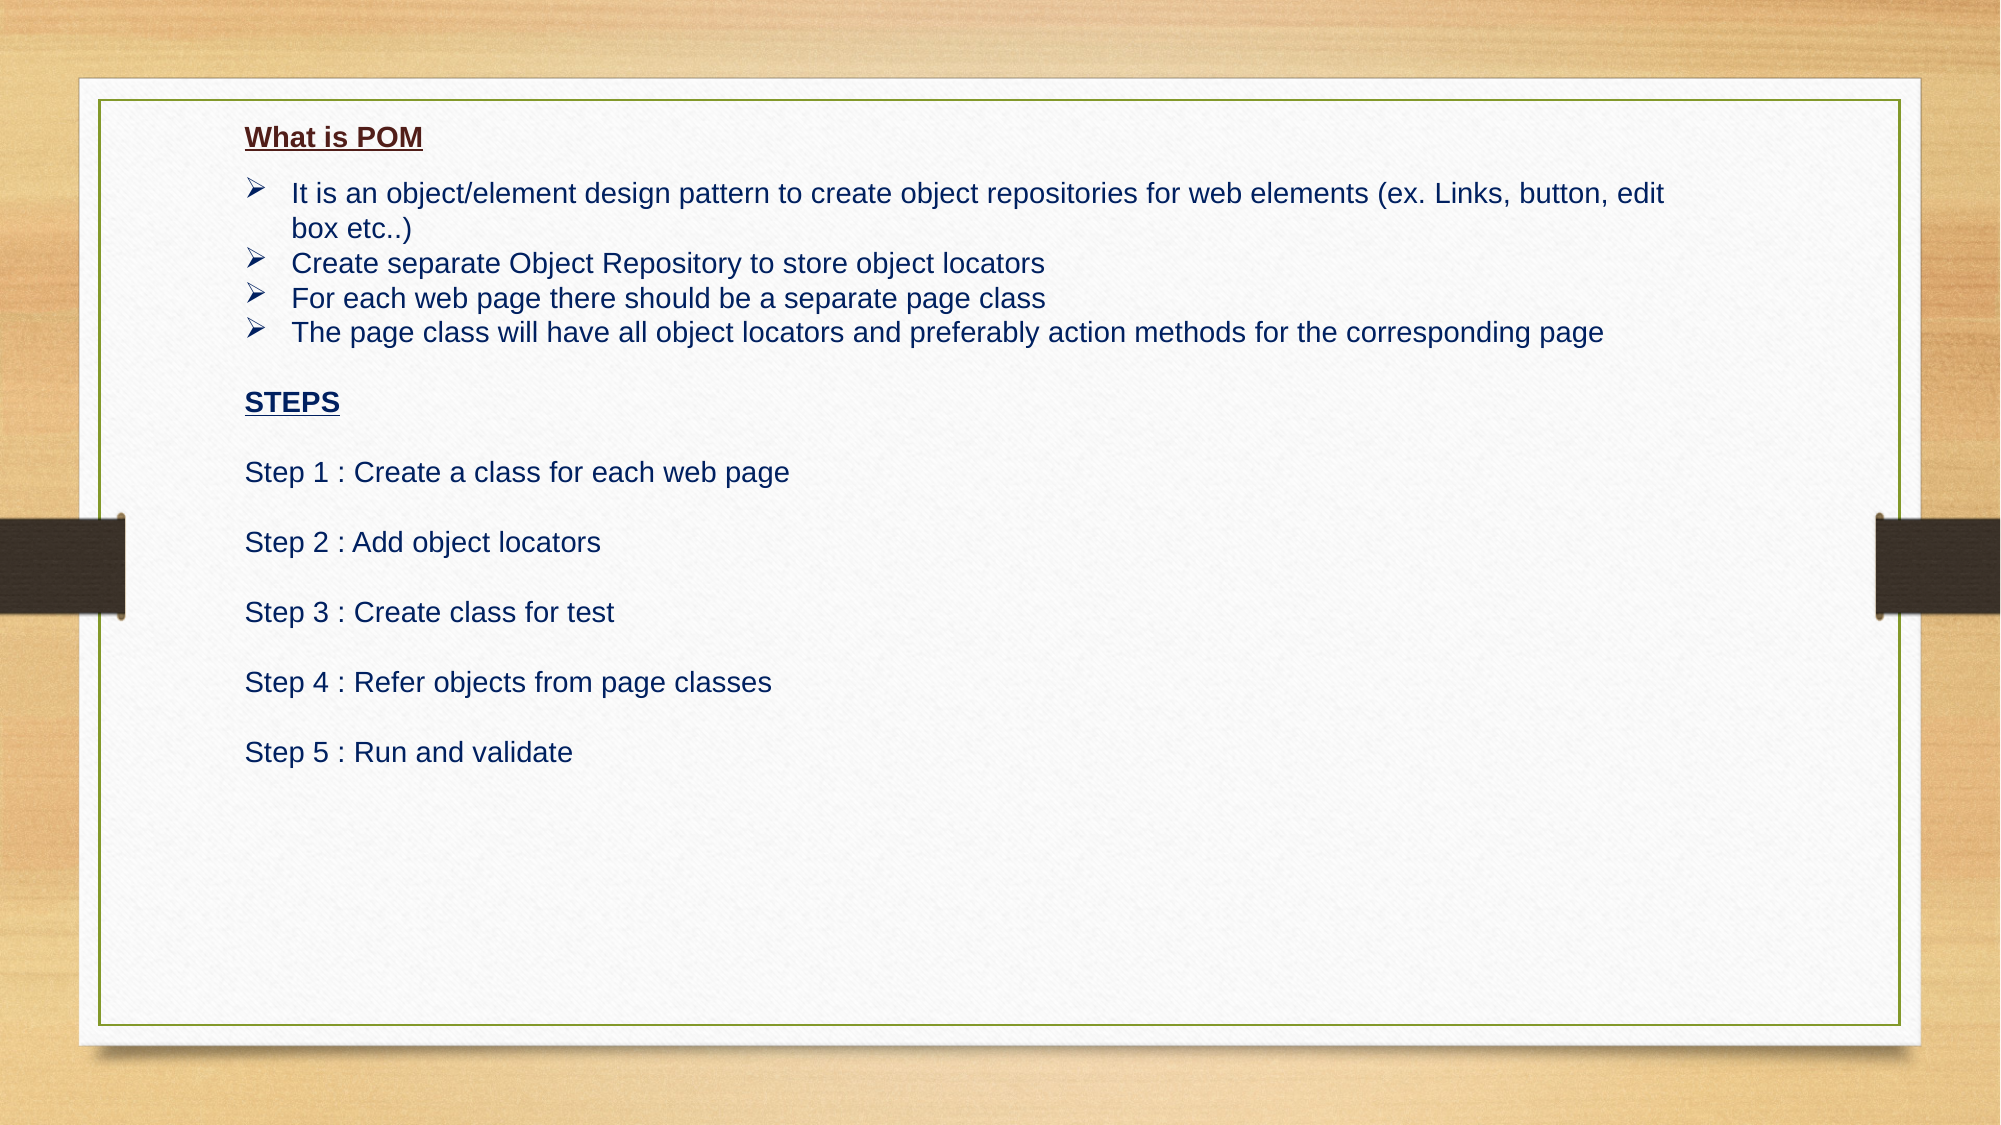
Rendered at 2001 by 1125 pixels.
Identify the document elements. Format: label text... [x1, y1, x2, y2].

picture [0, 0, 2001, 1125]
text_box What is POM It is an object/element design pattern to create object repositories for web elements (ex. Links, button, edit box etc..) Create separate Object Repository to store object locators For each web page there should be a separate page class The page class will have all object locators and preferably action methods for the corresponding page STEPS Step 1 : Create a class for each web page Step 2 : Add object locators Step 3 : Create class for test Step 4 : Refer objects from page classes Step 5 : Run and validate [229, 0, 1718, 816]
